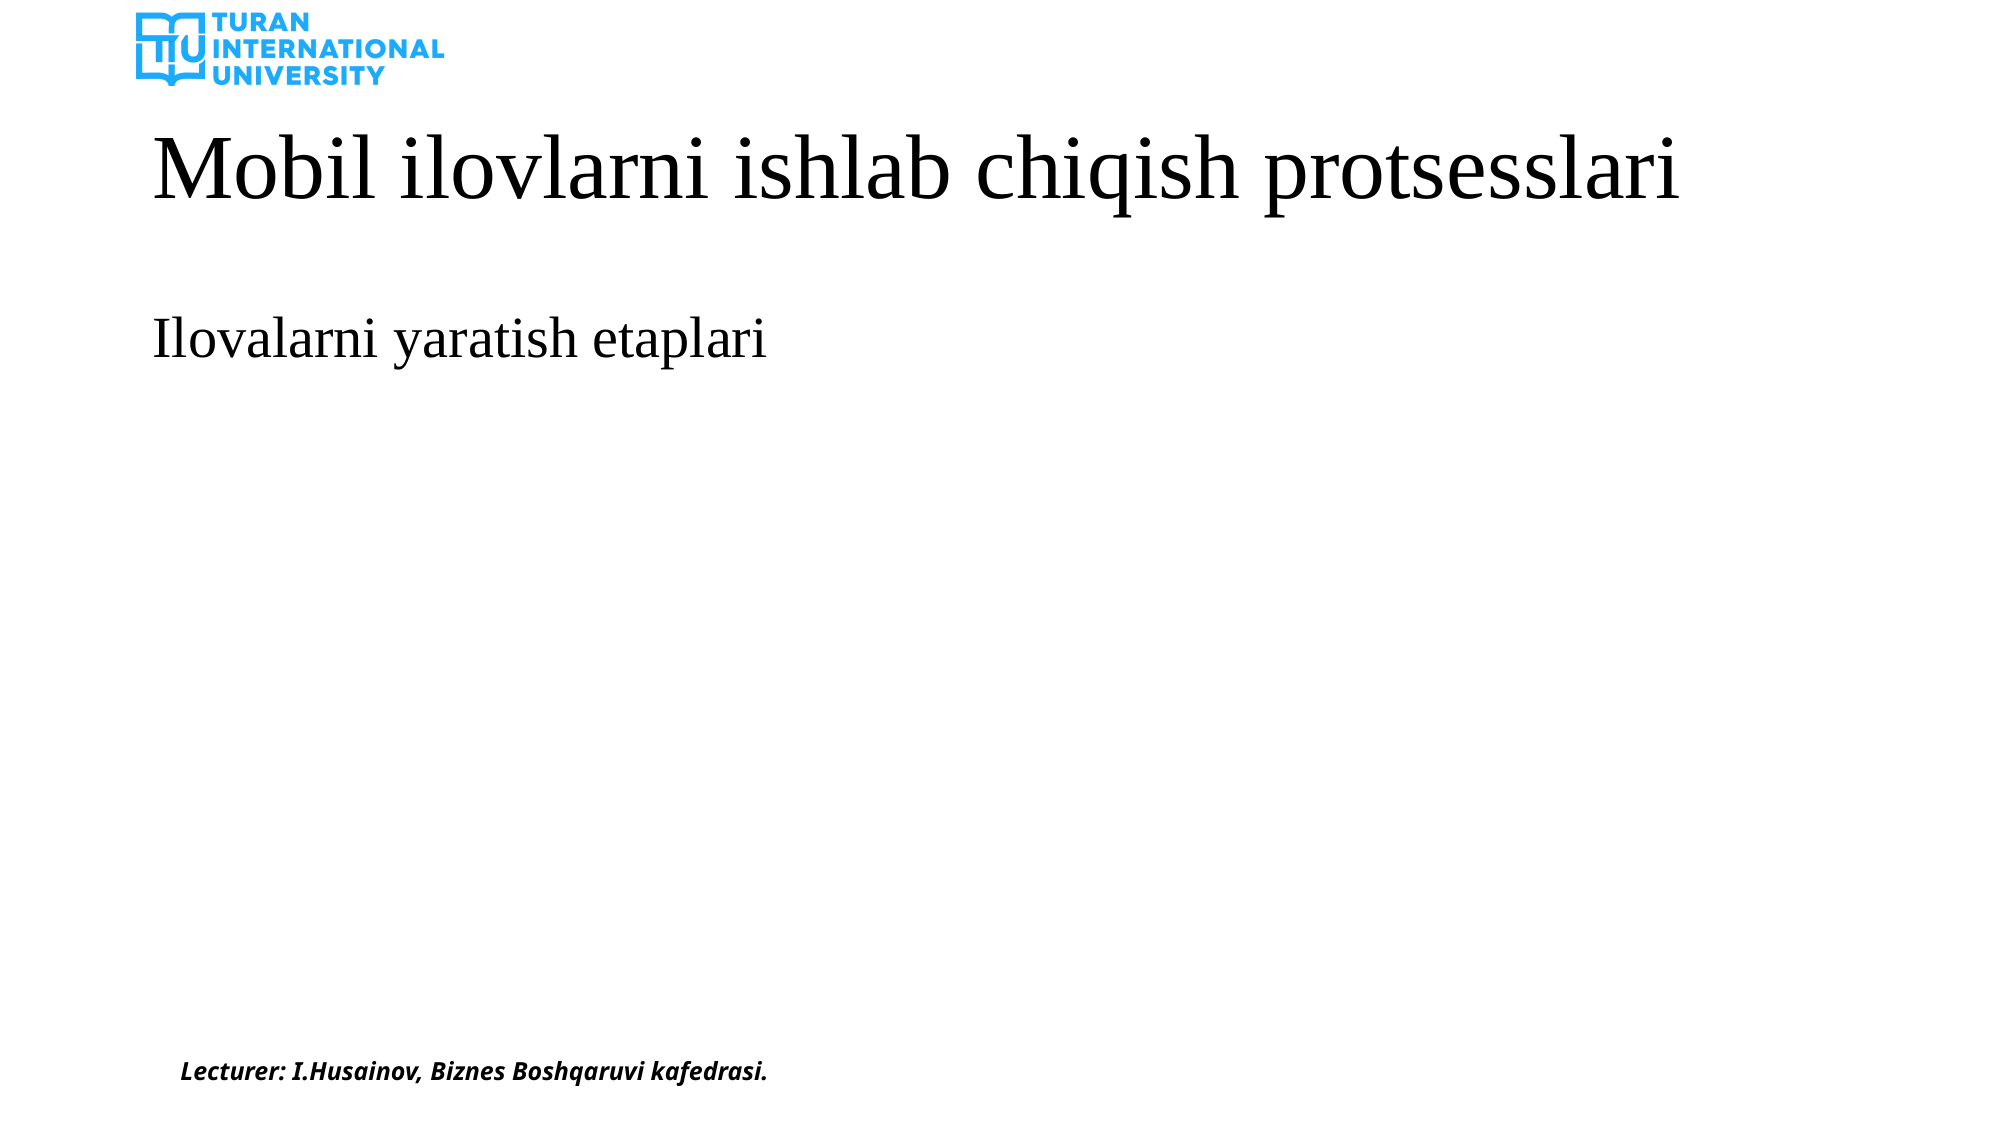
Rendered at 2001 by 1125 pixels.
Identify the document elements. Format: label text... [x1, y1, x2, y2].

footer Lecturer: I.Husainov, Biznes Boshqaruvi kafedrasi. [137, 1042, 813, 1103]
title Mobil ilovlarni ishlab chiqish protsesslari [137, 59, 1863, 278]
picture [132, 0, 450, 112]
list Ilovalarni yaratish etaplari [137, 299, 1863, 1014]
